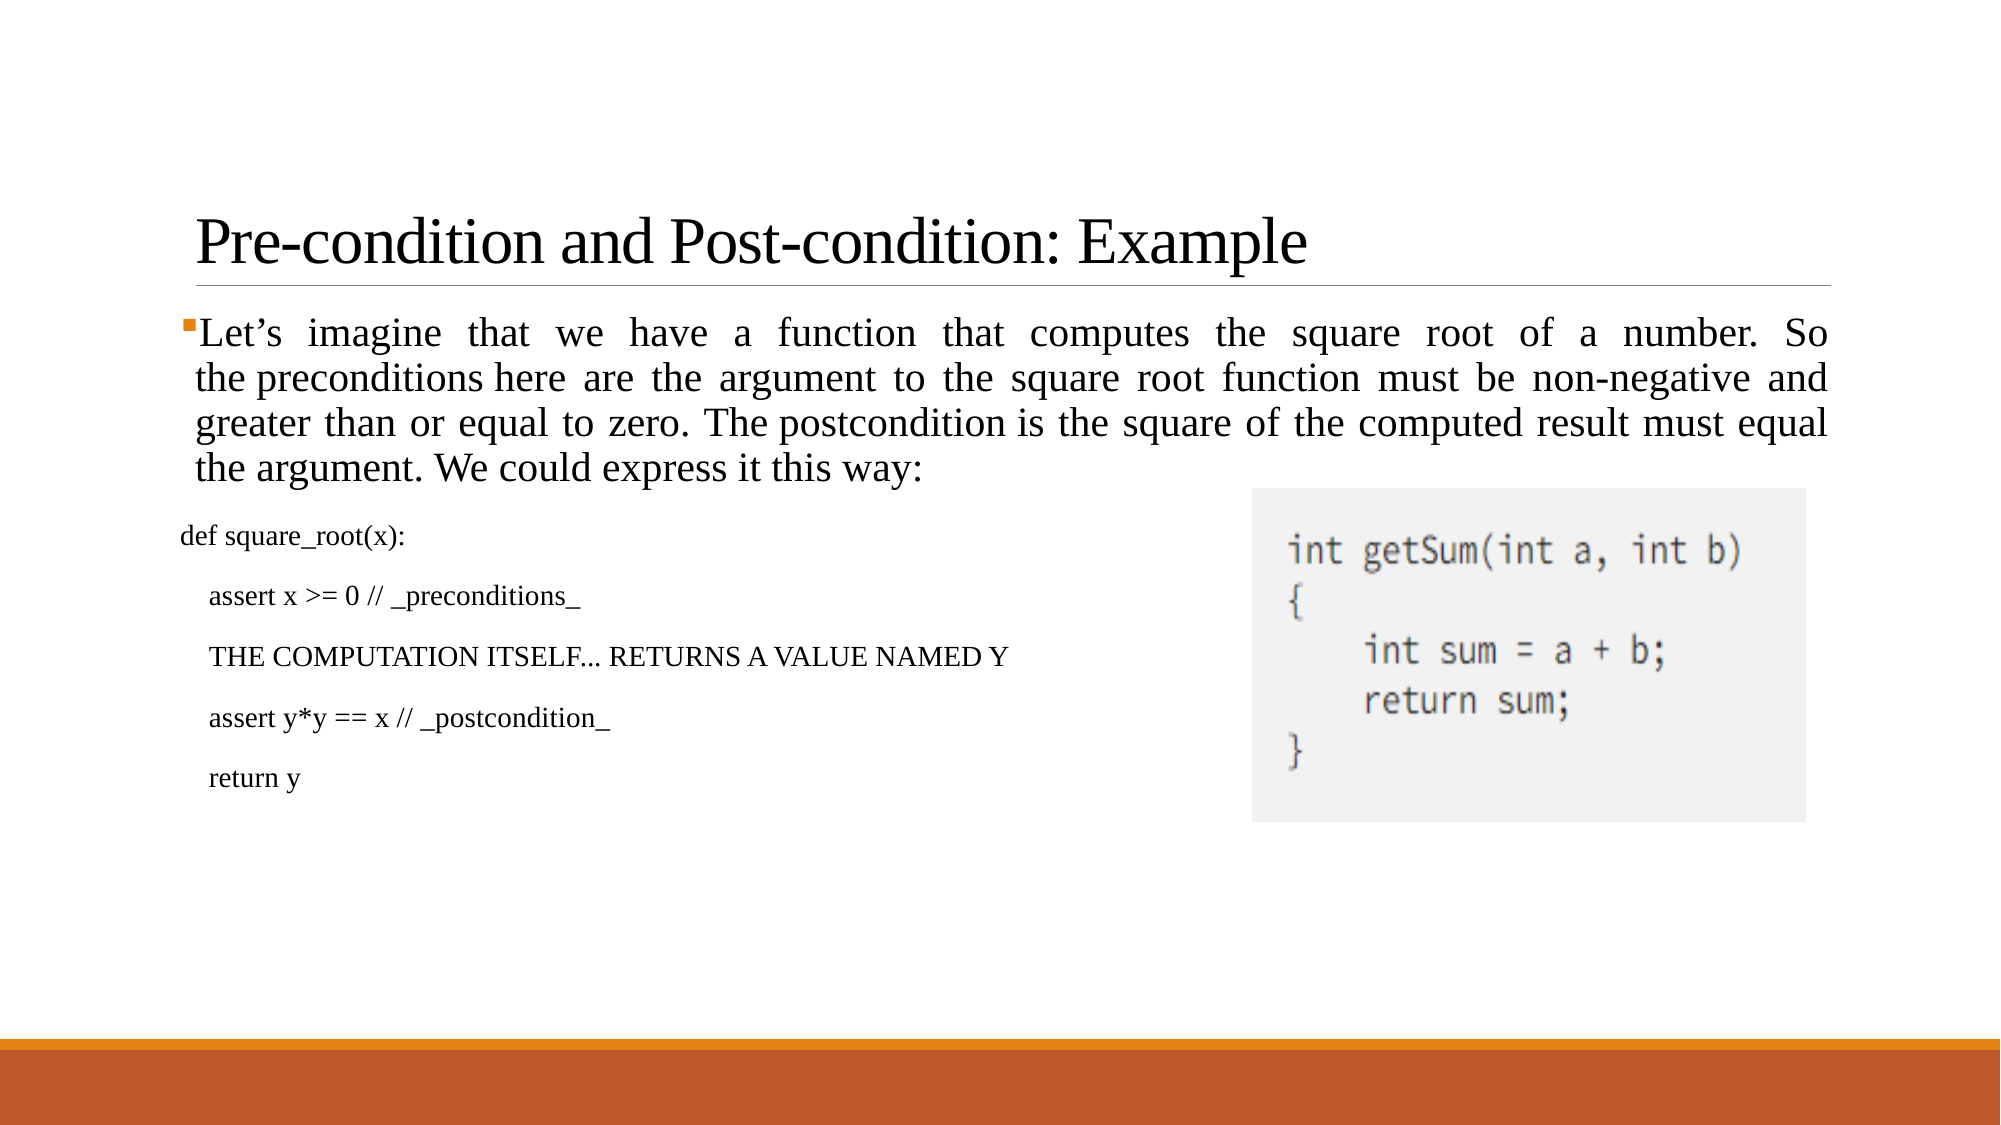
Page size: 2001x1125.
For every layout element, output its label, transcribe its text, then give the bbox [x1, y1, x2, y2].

picture [1252, 488, 1807, 823]
title Pre-condition and Post-condition: Example [180, 146, 1830, 285]
list Let’s imagine that we have a function that computes the square root of a number. So the preconditions here are the argument to the square root function must be non-negative and greater than or equal to zero. The postcondition is the square of the computed result must equal the argument. We could express it this way: def square_root(x): assert x >= 0 // _preconditions_ THE COMPUTATION ITSELF... RETURNS A VALUE NAMED Y assert y*y == x // _postcondition_ return y [180, 302, 1830, 1023]
